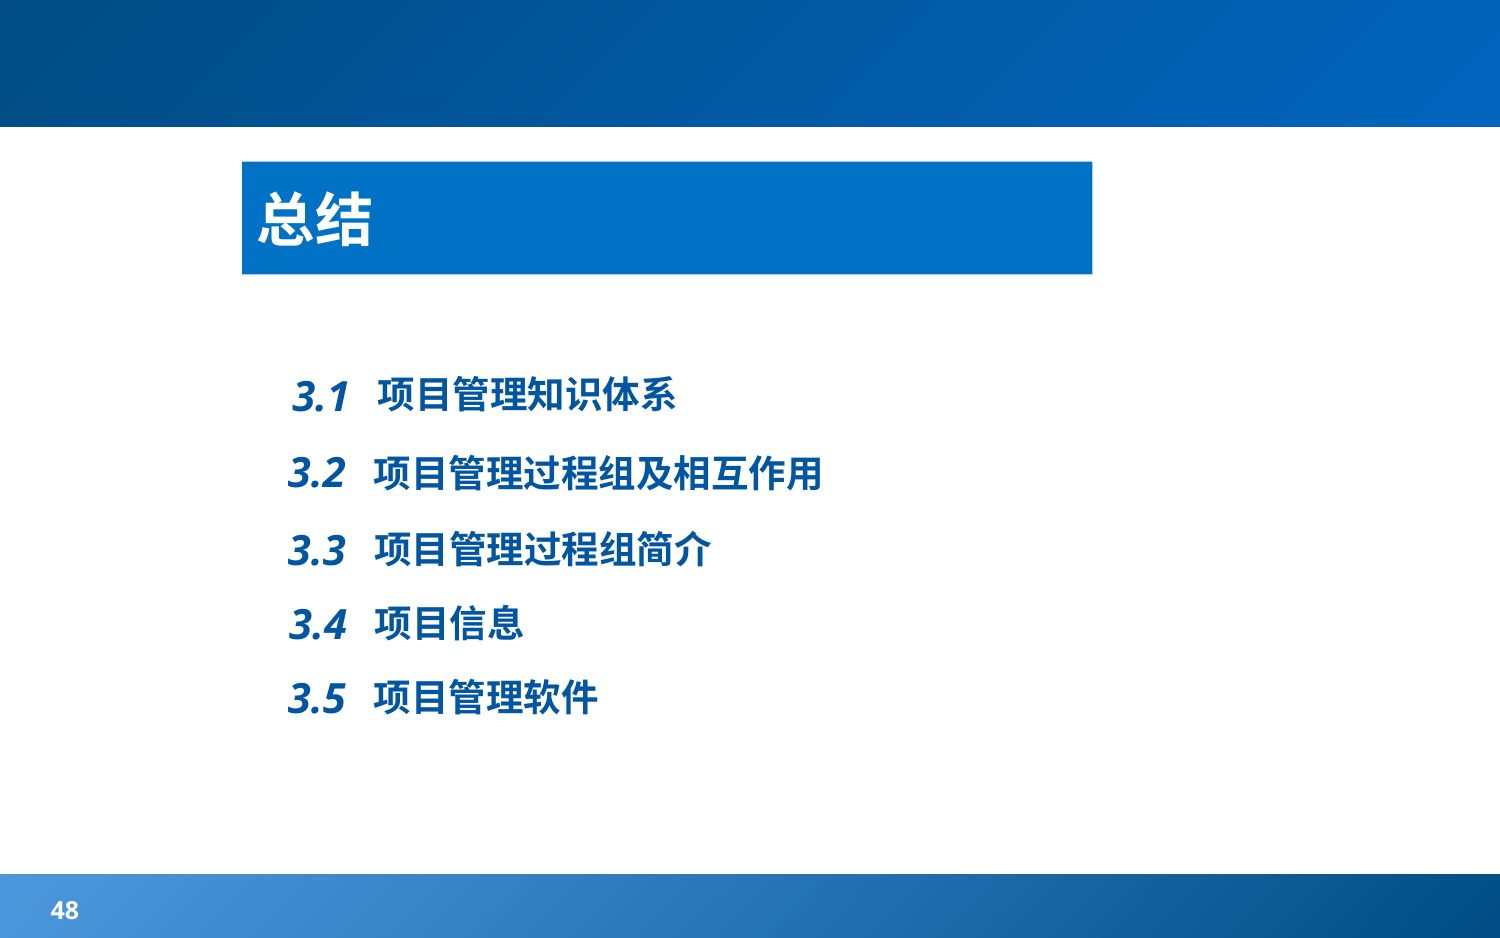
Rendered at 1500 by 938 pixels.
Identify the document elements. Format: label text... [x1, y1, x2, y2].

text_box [274, 590, 1226, 657]
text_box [277, 362, 1171, 429]
text_box 总结 [242, 161, 1093, 275]
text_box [273, 516, 1168, 583]
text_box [272, 664, 1167, 731]
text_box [272, 437, 1167, 504]
